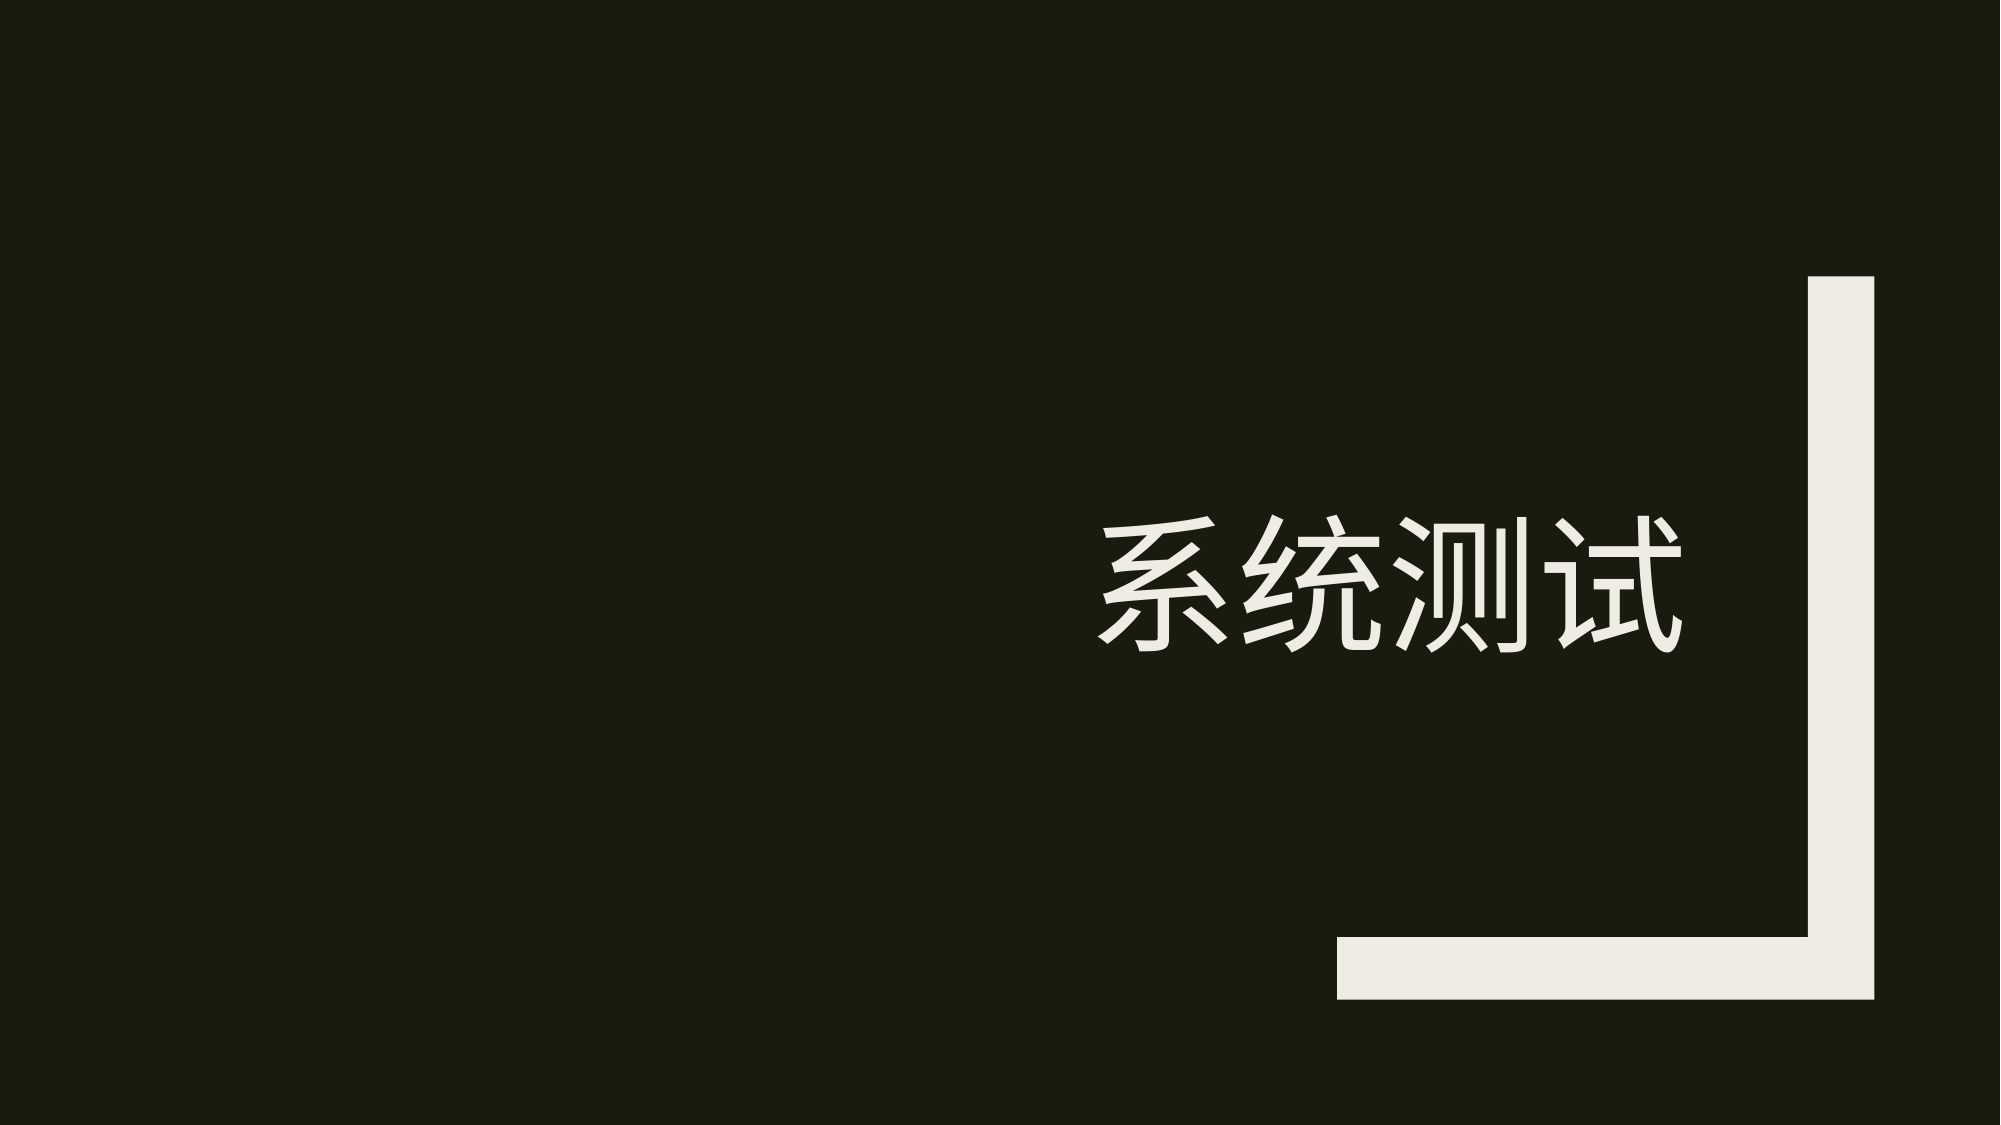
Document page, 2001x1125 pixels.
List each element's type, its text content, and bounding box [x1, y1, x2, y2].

title 系统测试 [125, 213, 1703, 682]
